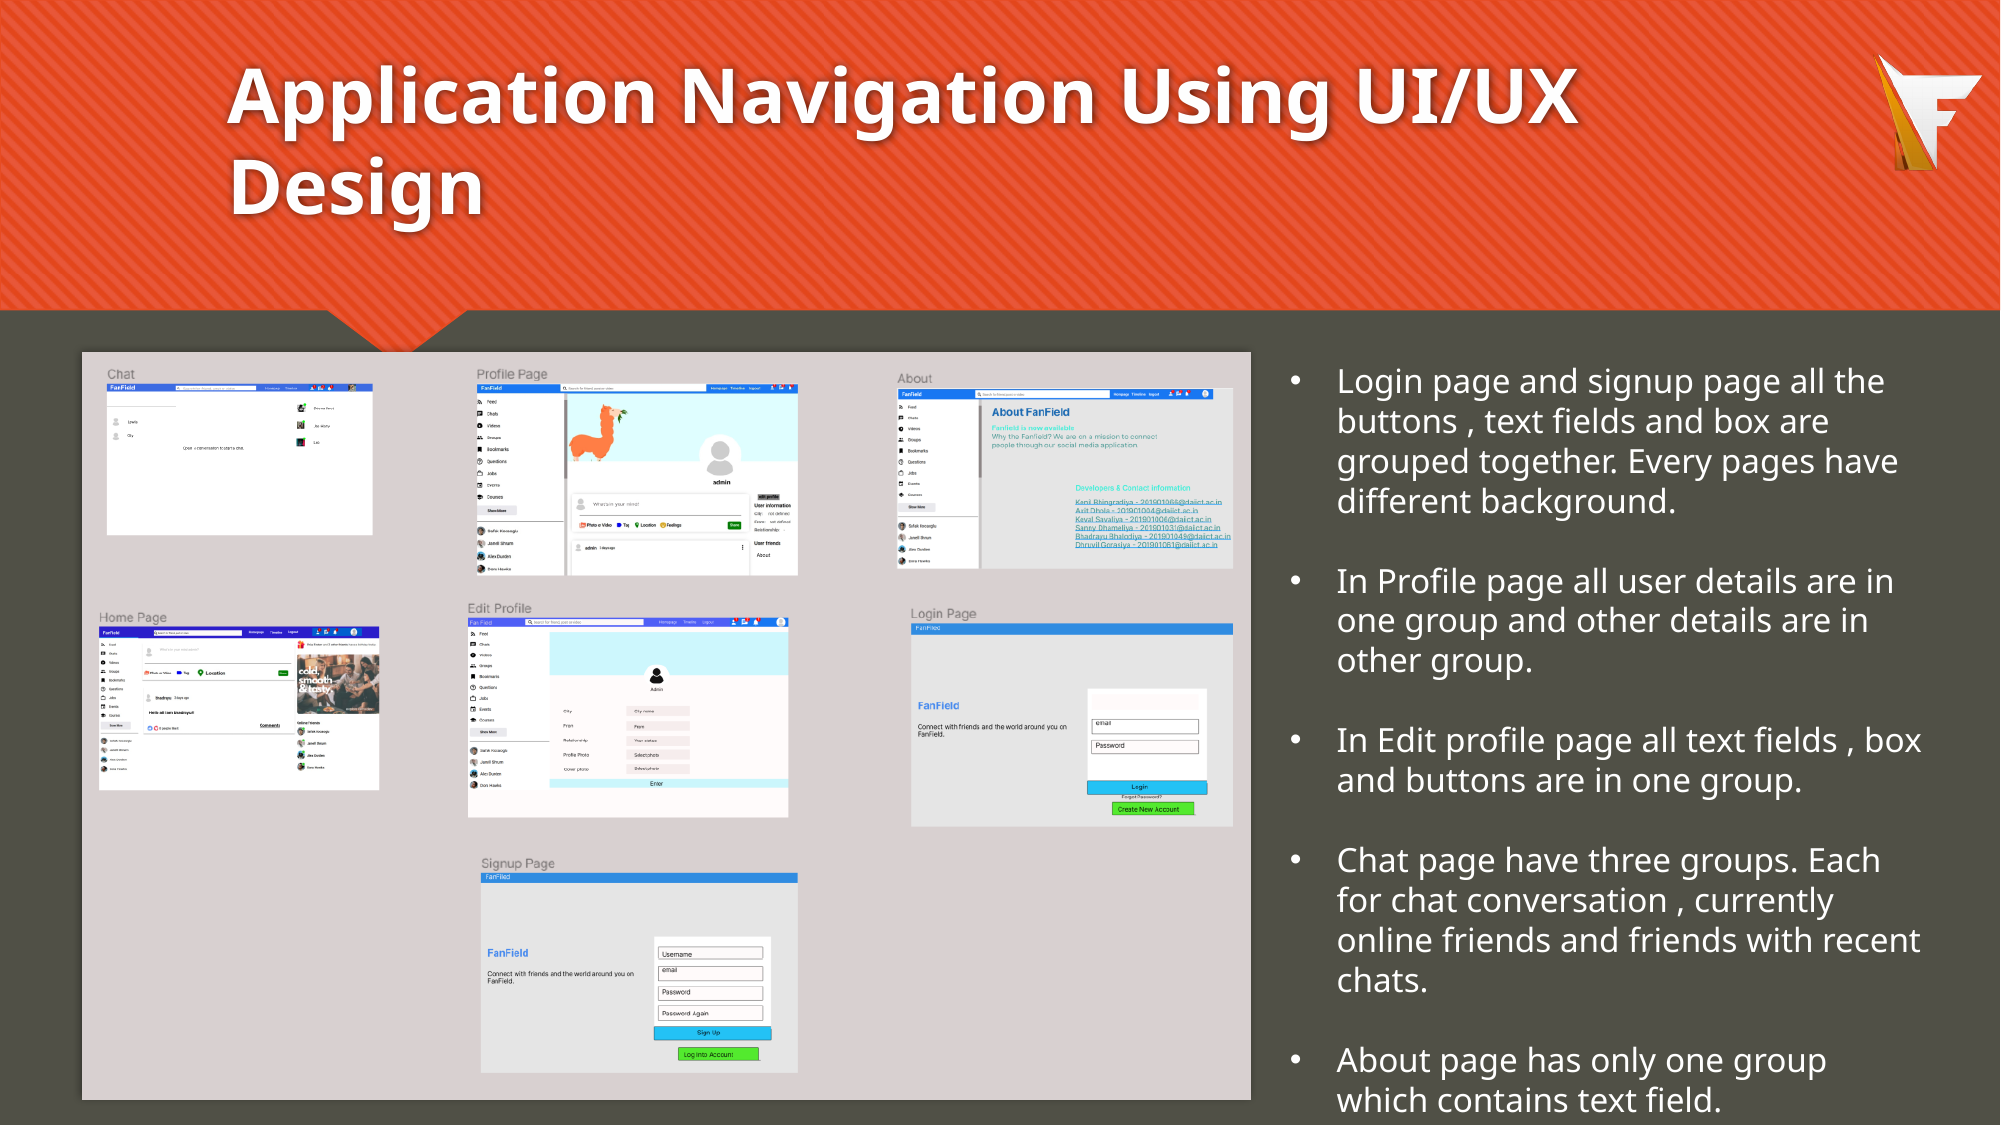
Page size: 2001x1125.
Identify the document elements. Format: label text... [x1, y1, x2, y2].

text_box Login page and signup page all the buttons , text fields and box are grouped together. Every pages have different background. In Profile page all user details are in one group and other details are in other group. In Edit profile page all text fields , box and buttons are in one group. Chat page have three groups. Each for chat conversation , currently online friends and friends with recent chats. About page has only one group which contains text field. [1275, 352, 1943, 1125]
picture [1773, 22, 2000, 207]
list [81, 352, 1251, 1101]
title Application Navigation Using UI/UX Design [212, 38, 1788, 237]
